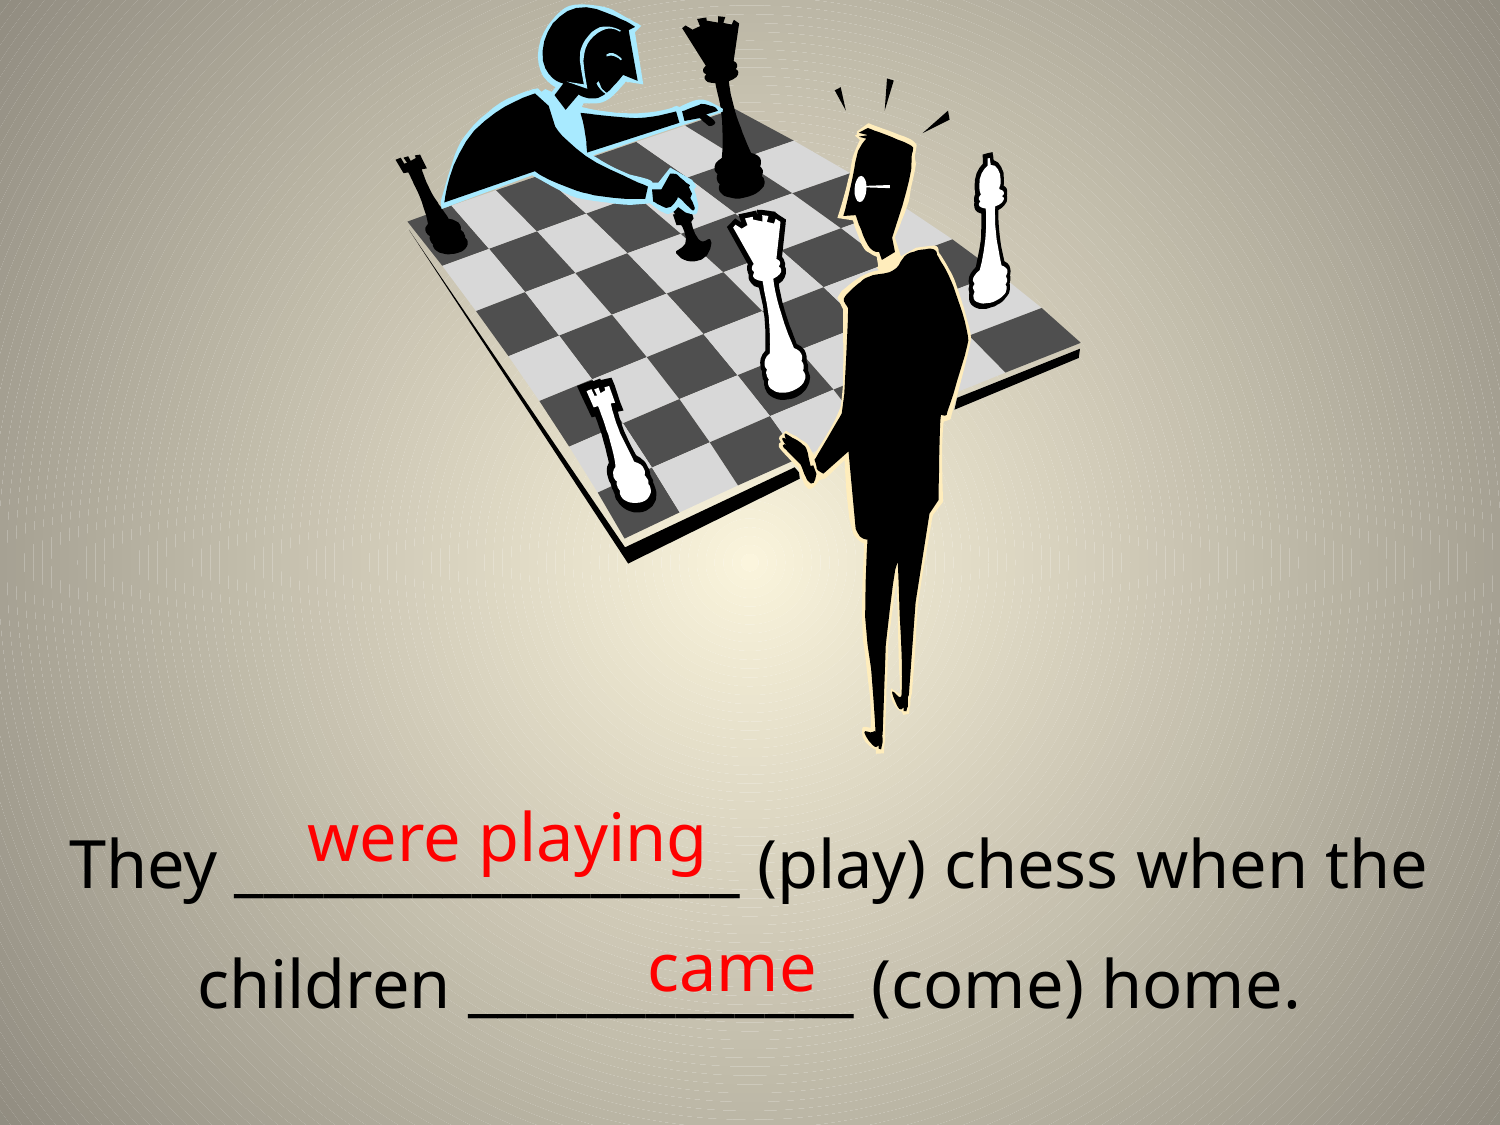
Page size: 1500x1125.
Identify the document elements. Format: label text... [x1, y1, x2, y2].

text_box They _________________ (play) chess when the children _____________ (come) home. [0, 774, 1500, 1030]
picture [395, 0, 1081, 754]
text_box came [430, 916, 1034, 1012]
text_box were playing [206, 786, 809, 882]
